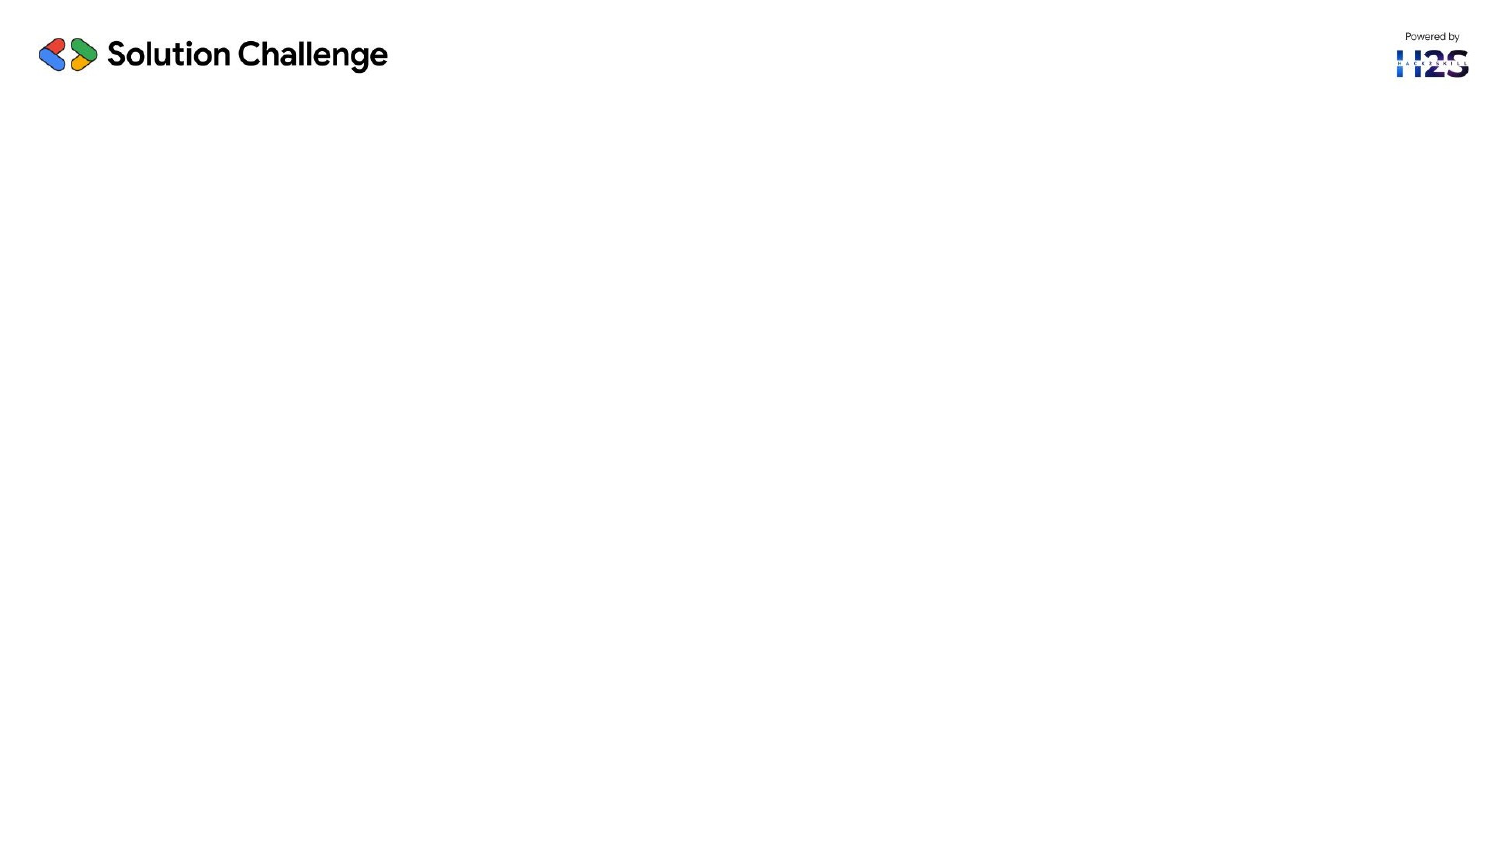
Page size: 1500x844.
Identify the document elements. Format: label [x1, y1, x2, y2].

picture [36, 31, 1476, 89]
